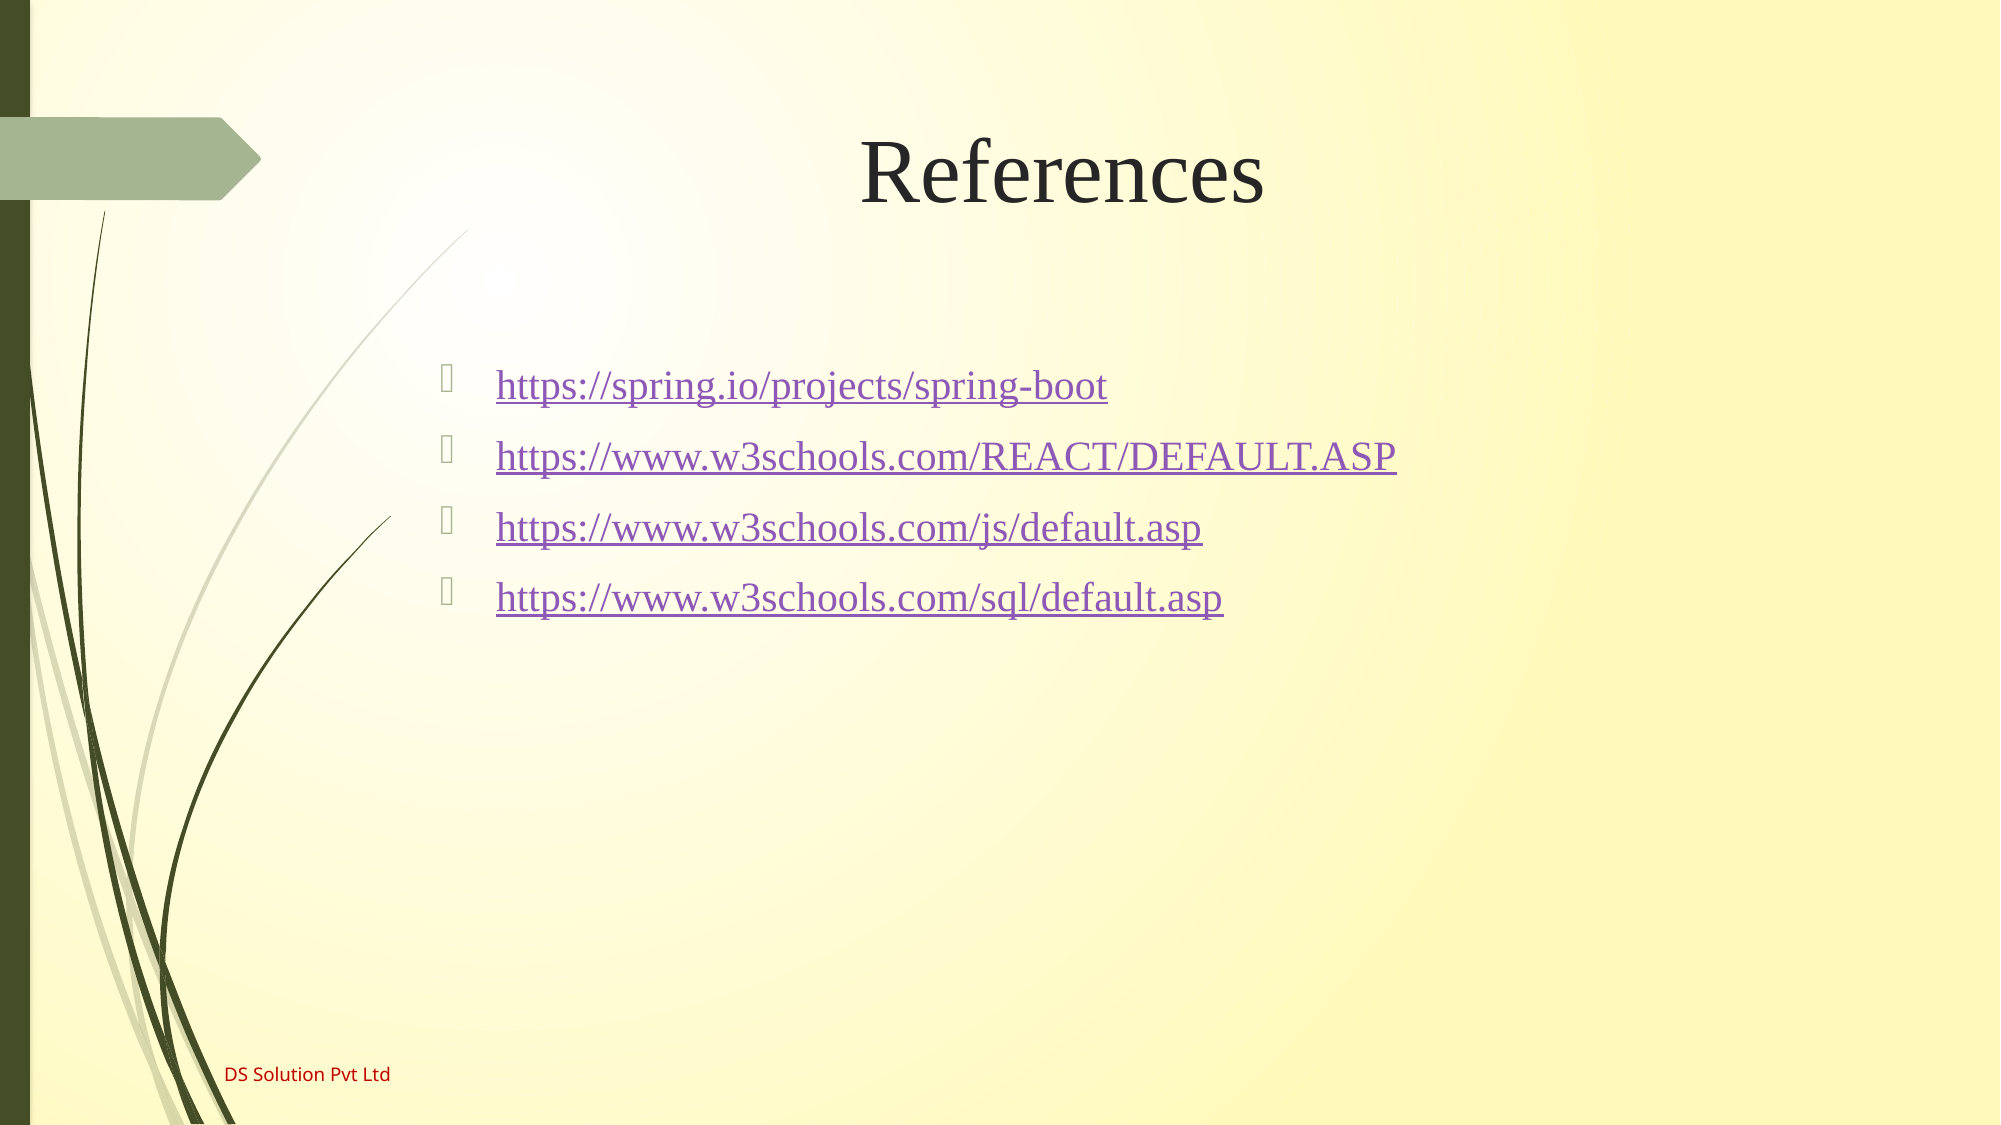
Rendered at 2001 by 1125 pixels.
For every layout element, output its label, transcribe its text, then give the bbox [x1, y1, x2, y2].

list https://spring.io/projects/spring-boot https://www.w3schools.com/REACT/DEFAULT.ASP https://www.w3schools.com/js/default.asp https://www.w3schools.com/sql/default.asp [424, 350, 1888, 970]
title References [332, 103, 1794, 314]
footer DS Solution Pvt Ltd [209, 1044, 1460, 1105]
